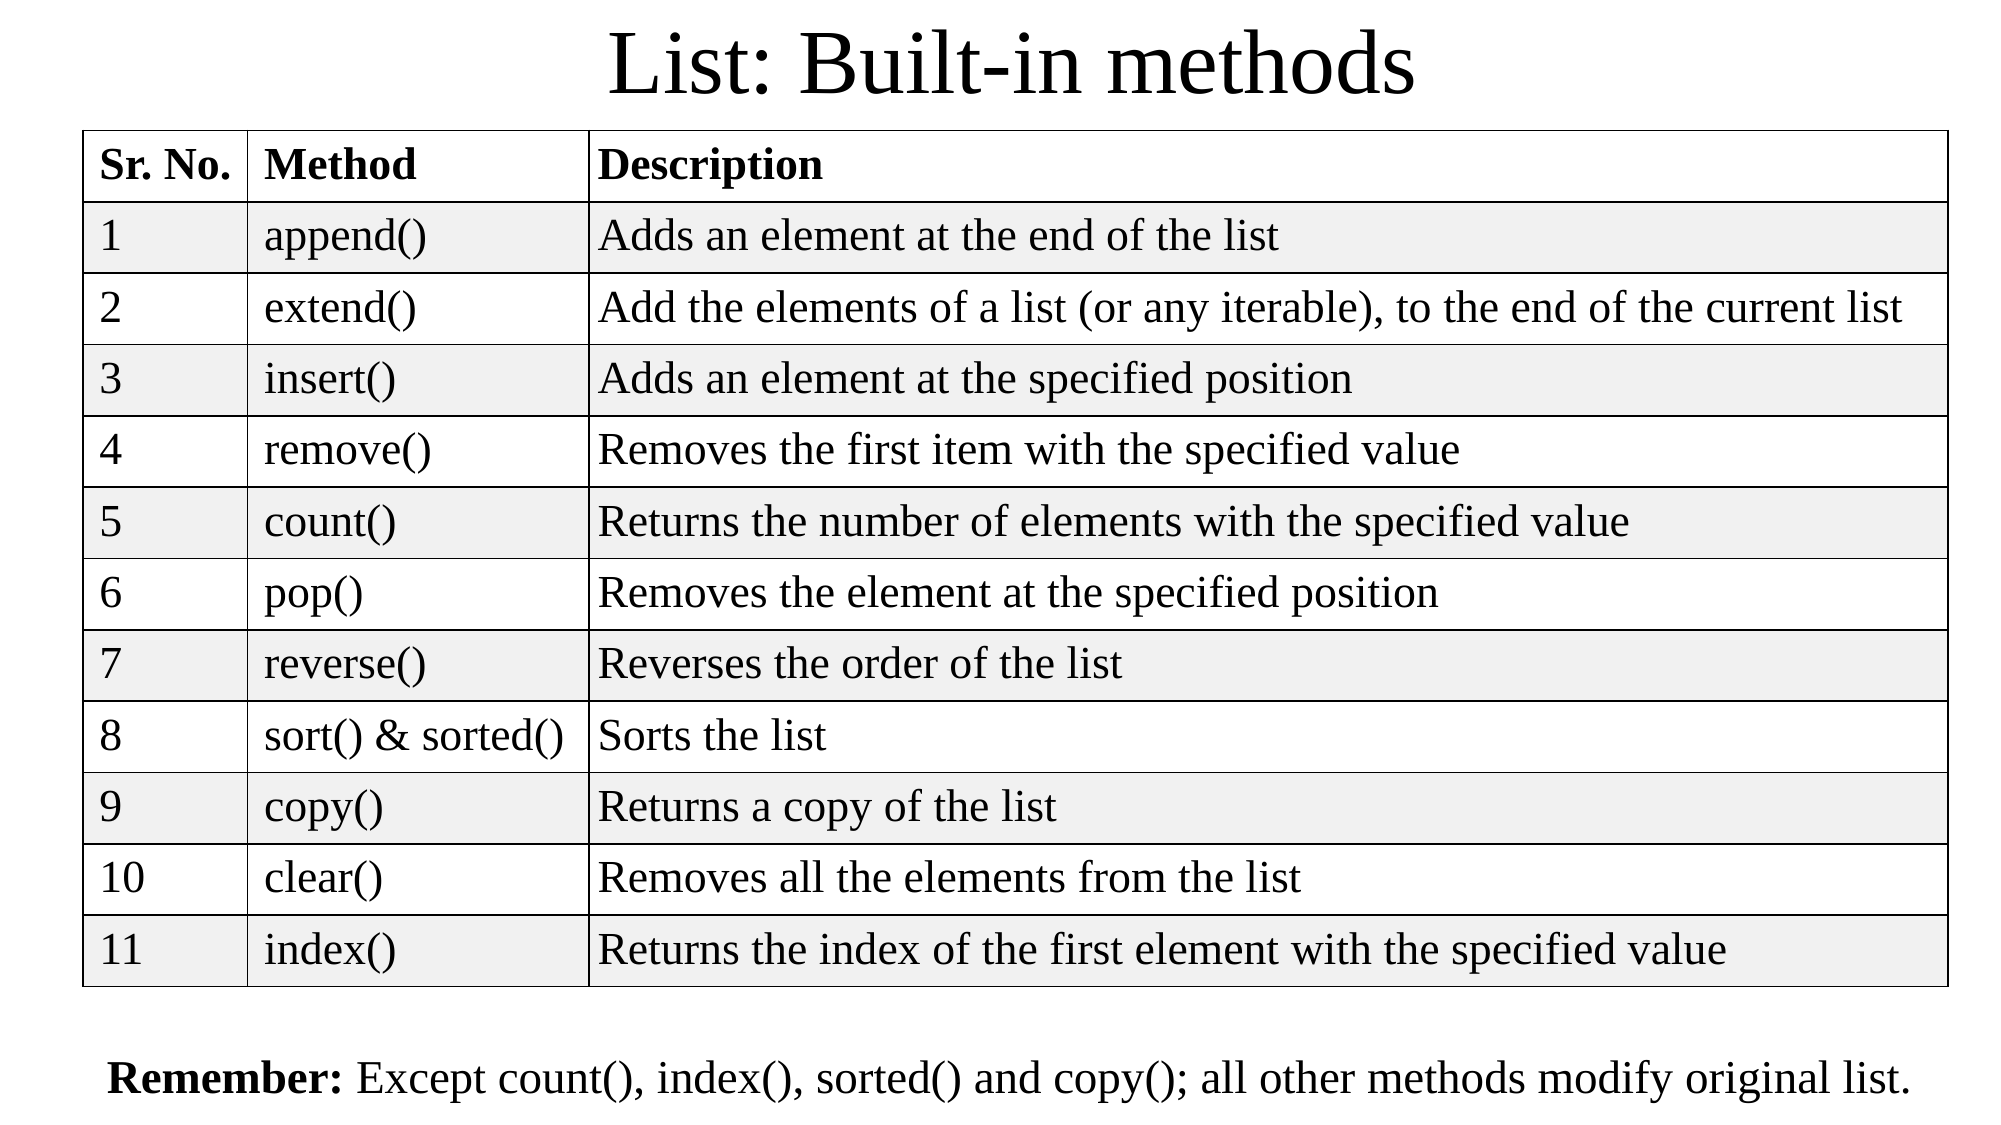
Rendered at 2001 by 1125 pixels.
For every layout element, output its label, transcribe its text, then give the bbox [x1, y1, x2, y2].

table_cell 10 [84, 845, 247, 914]
table_cell reverse() [248, 631, 588, 700]
table_cell sort() & sorted() [248, 702, 588, 772]
table_cell Removes all the elements from the list [590, 845, 1947, 914]
table_cell Returns the index of the first element with the specified value [590, 916, 1947, 986]
table_cell 9 [84, 773, 247, 843]
table_cell extend() [248, 274, 588, 344]
title List: Built-in methods [150, 3, 1876, 126]
table_cell Returns a copy of the list [590, 773, 1947, 843]
table_cell Reverses the order of the list [590, 631, 1947, 700]
table_cell 2 [84, 274, 247, 344]
table_cell 8 [84, 702, 247, 772]
table_cell 6 [84, 559, 247, 629]
table_cell insert() [248, 345, 588, 415]
table_cell Adds an element at the specified position [590, 345, 1947, 415]
table_header Description [590, 131, 1947, 201]
table_cell Removes the first item with the specified value [590, 417, 1947, 486]
table_cell 11 [84, 916, 247, 986]
table_cell index() [248, 916, 588, 986]
table_cell Removes the element at the specified position [590, 559, 1947, 629]
table_cell Add the elements of a list (or any iterable), to the end of the current list [590, 274, 1947, 344]
table_cell Adds an element at the end of the list [590, 203, 1947, 272]
table_cell remove() [248, 417, 588, 486]
table_cell 1 [84, 203, 247, 272]
table_cell 4 [84, 417, 247, 486]
table_cell count() [248, 488, 588, 558]
table_cell 3 [84, 345, 247, 415]
table_cell append() [248, 203, 588, 272]
table_header Method [248, 131, 588, 201]
table_cell copy() [248, 773, 588, 843]
table_cell clear() [248, 845, 588, 914]
list Remember: Except count(), index(), sorted() and copy(); all other methods modify original list. [91, 987, 1935, 1125]
table_cell 7 [84, 631, 247, 700]
table_header Sr. No. [84, 131, 247, 201]
table_cell pop() [248, 559, 588, 629]
table_cell 5 [84, 488, 247, 558]
table_cell Sorts the list [590, 702, 1947, 772]
table_cell Returns the number of elements with the specified value [590, 488, 1947, 558]
